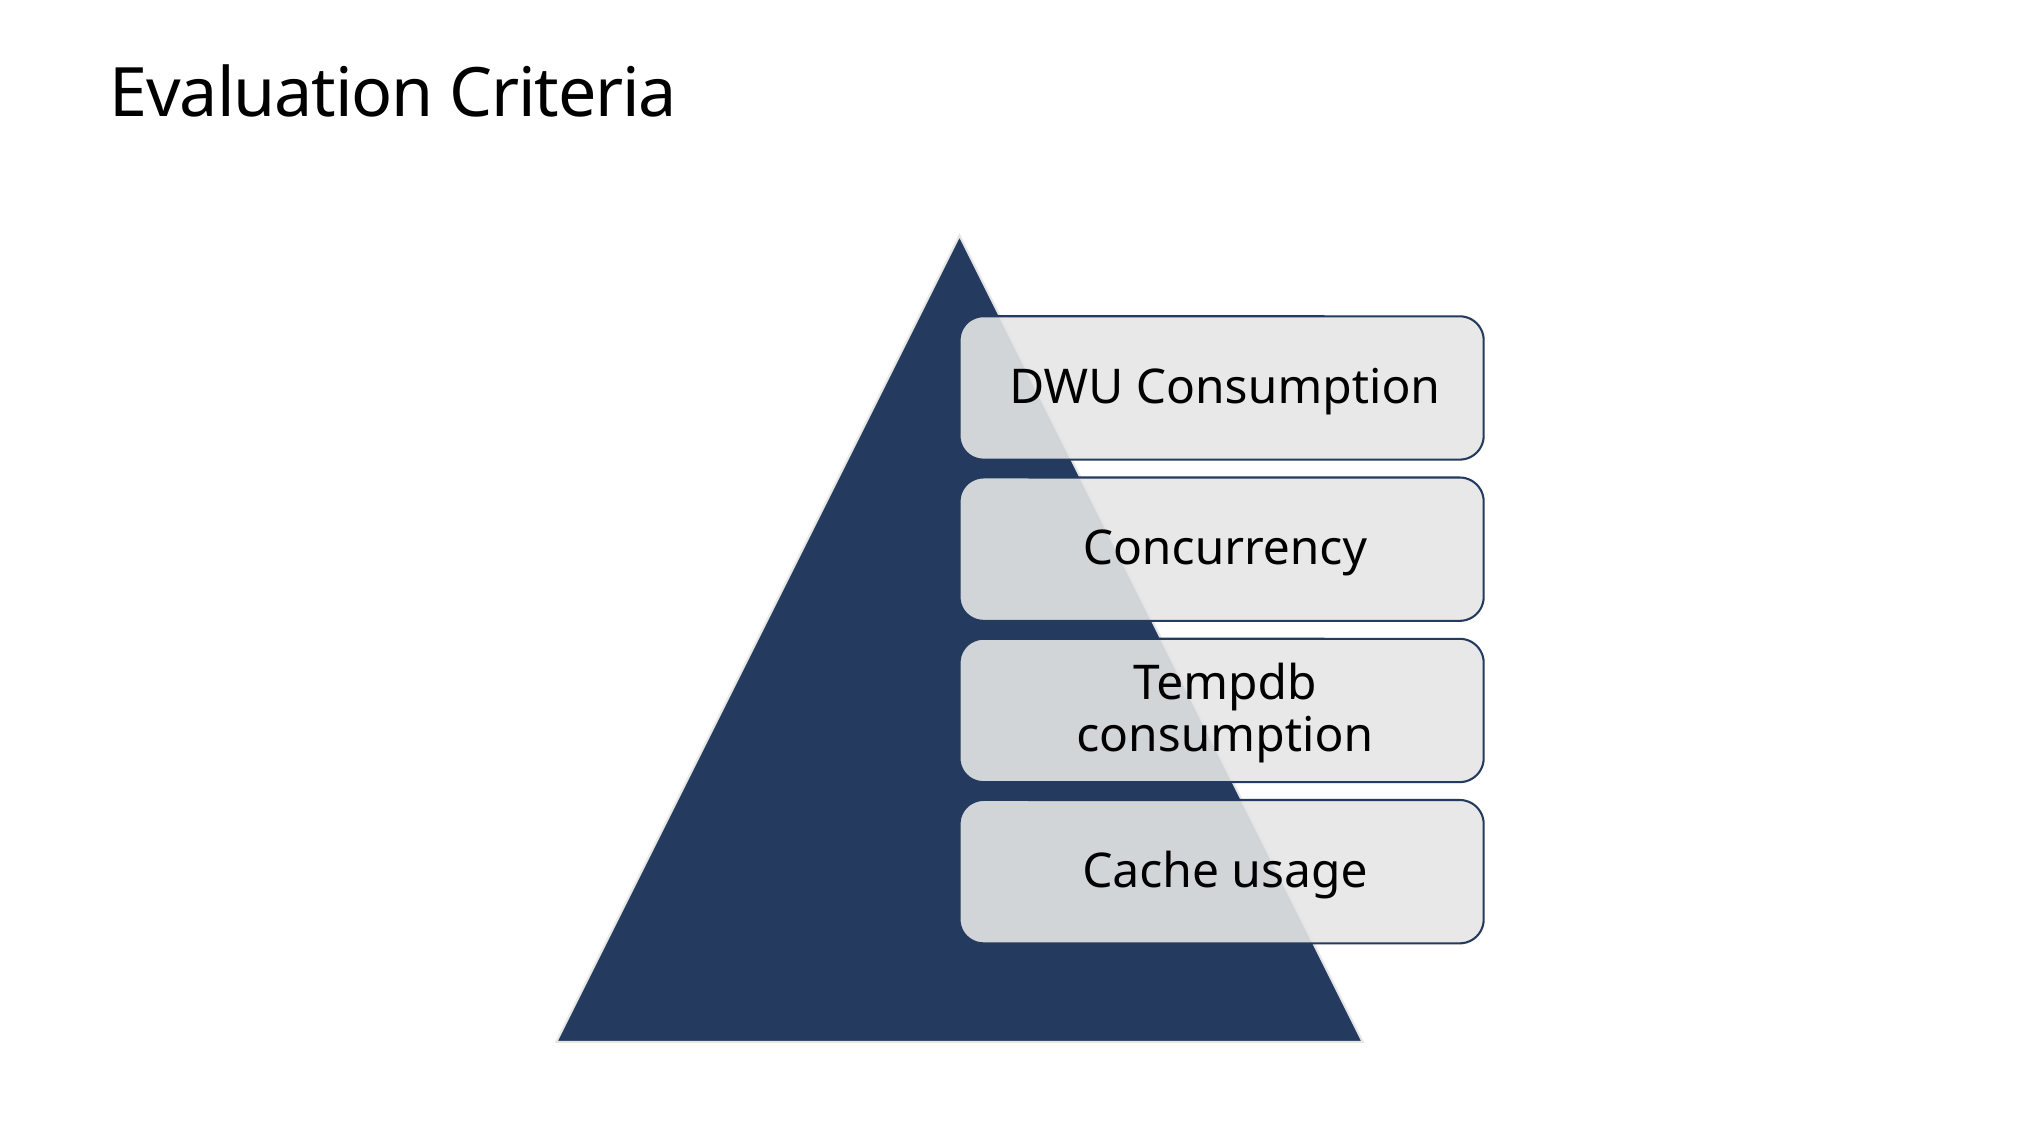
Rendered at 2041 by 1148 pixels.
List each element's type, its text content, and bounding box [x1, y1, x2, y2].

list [109, 235, 1931, 1042]
title Evaluation Criteria [109, 53, 1931, 131]
